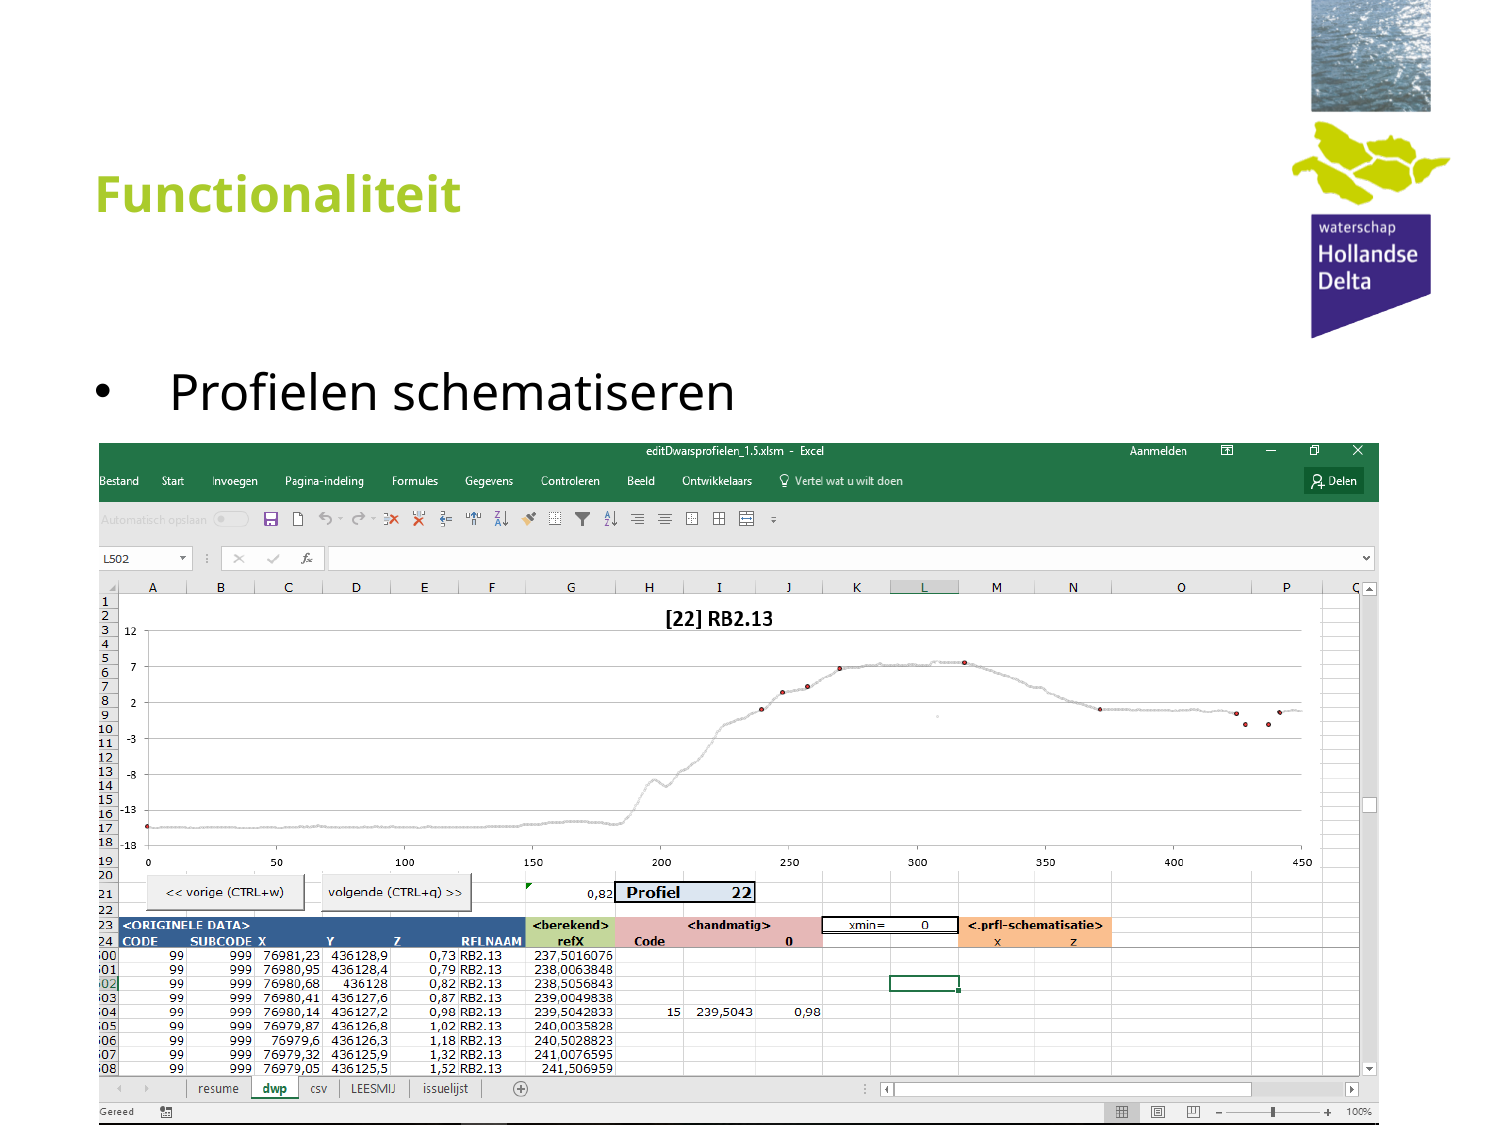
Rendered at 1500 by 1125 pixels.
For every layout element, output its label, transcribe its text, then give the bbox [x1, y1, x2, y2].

text_box Functionaliteit [94, 162, 700, 325]
picture [1271, 0, 1460, 365]
picture [99, 443, 1379, 1125]
text_box Profielen schematiseren [94, 360, 1458, 1025]
